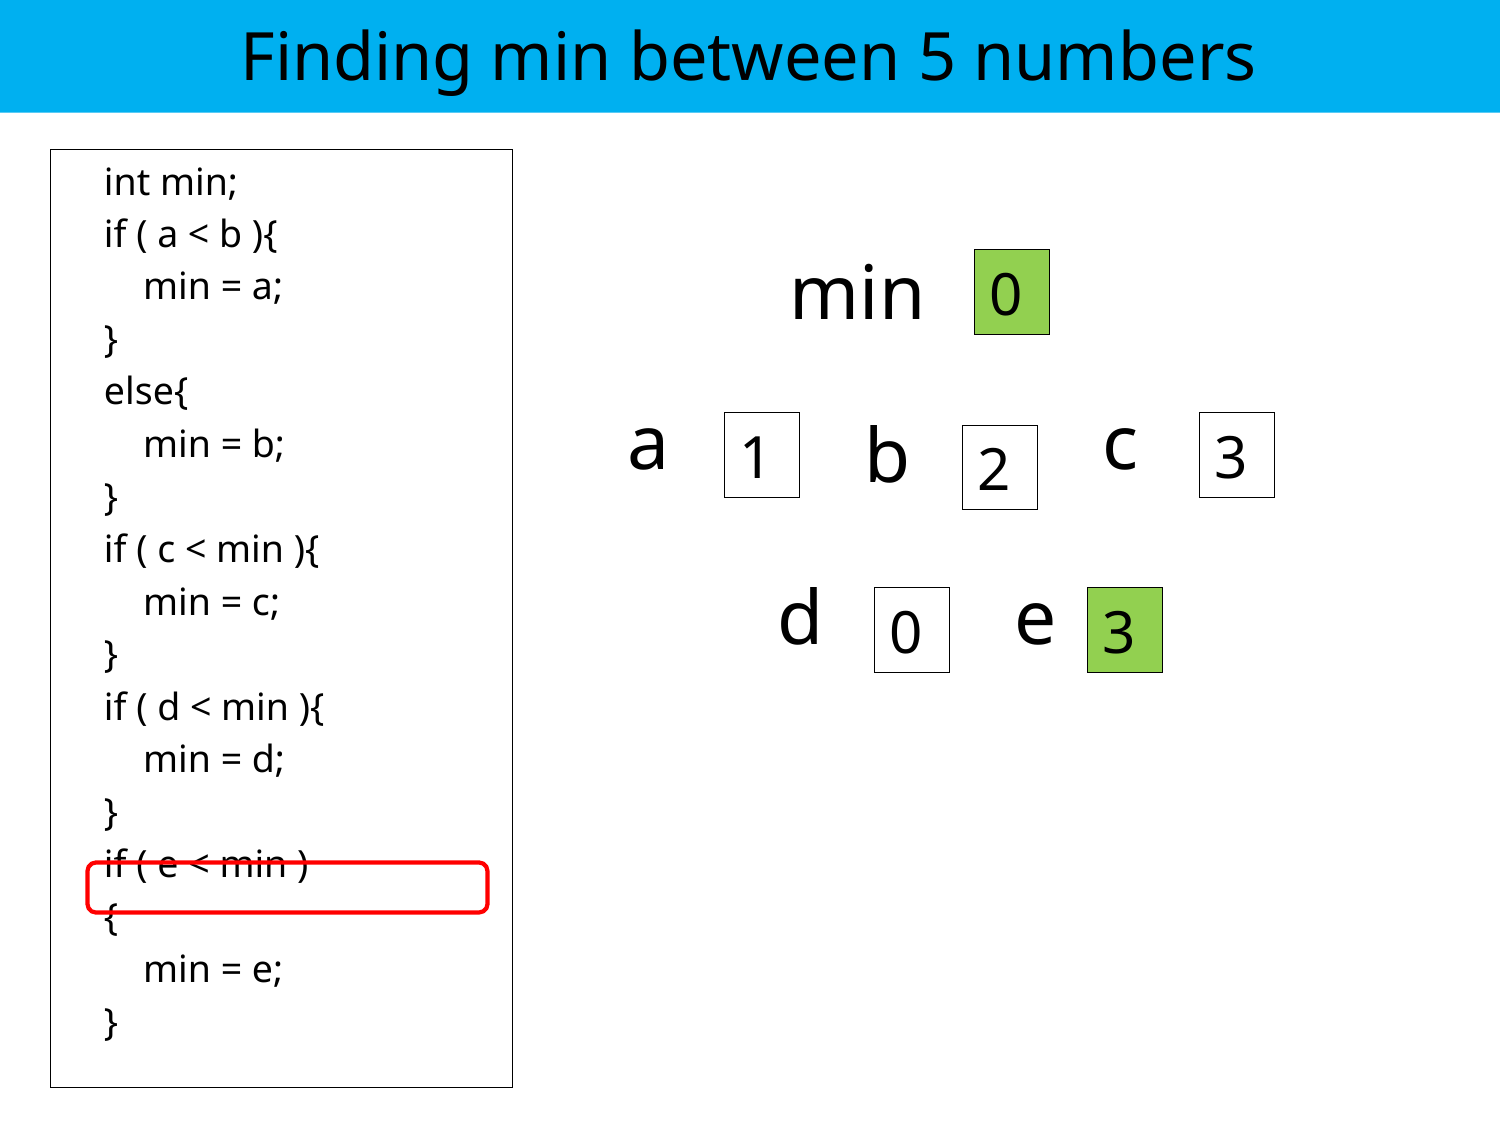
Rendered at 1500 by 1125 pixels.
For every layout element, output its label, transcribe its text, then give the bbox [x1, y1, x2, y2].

text_box 1 [724, 412, 800, 498]
text_box c [1087, 387, 1163, 493]
text_box 2 [962, 425, 1038, 510]
text_box min [774, 237, 963, 343]
text_box 0 [974, 249, 1050, 335]
text_box e [999, 562, 1075, 668]
text_box 3 [1087, 587, 1163, 673]
text_box [85, 860, 490, 915]
text_box 3 [1199, 412, 1275, 498]
text_box a [612, 387, 688, 493]
text_box b [849, 399, 925, 505]
title Finding min between 5 numbers [0, 0, 1500, 113]
text_box 0 [874, 587, 950, 673]
list int min; if ( a < b ){ min = a; } else{ min = b; } if ( c < min ){ min = c; } if ( d < min ){ min = d; } if ( e < min ) { min = e; } [50, 149, 513, 1088]
text_box d [762, 562, 838, 668]
